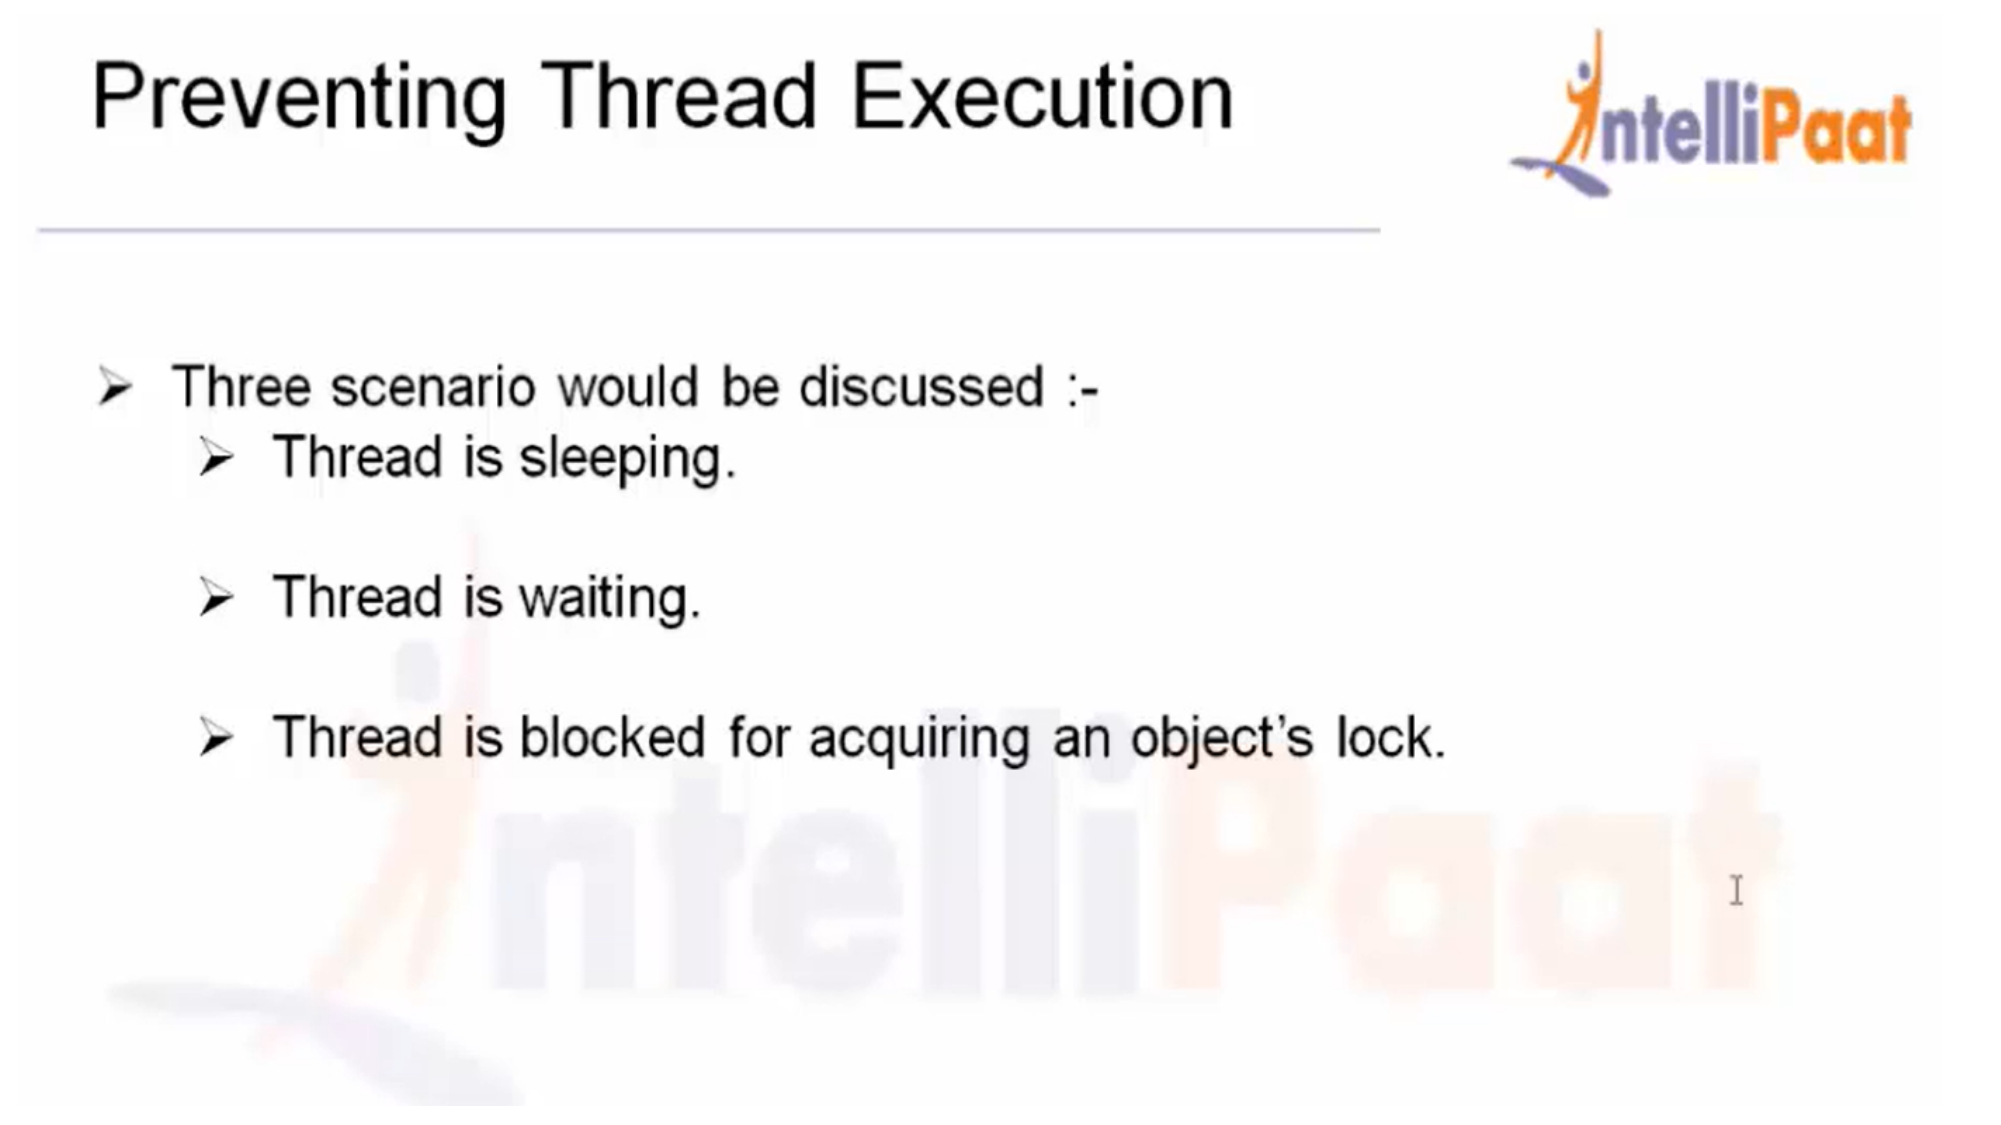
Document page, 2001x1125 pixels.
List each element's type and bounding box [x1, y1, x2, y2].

list [17, 13, 1943, 1106]
